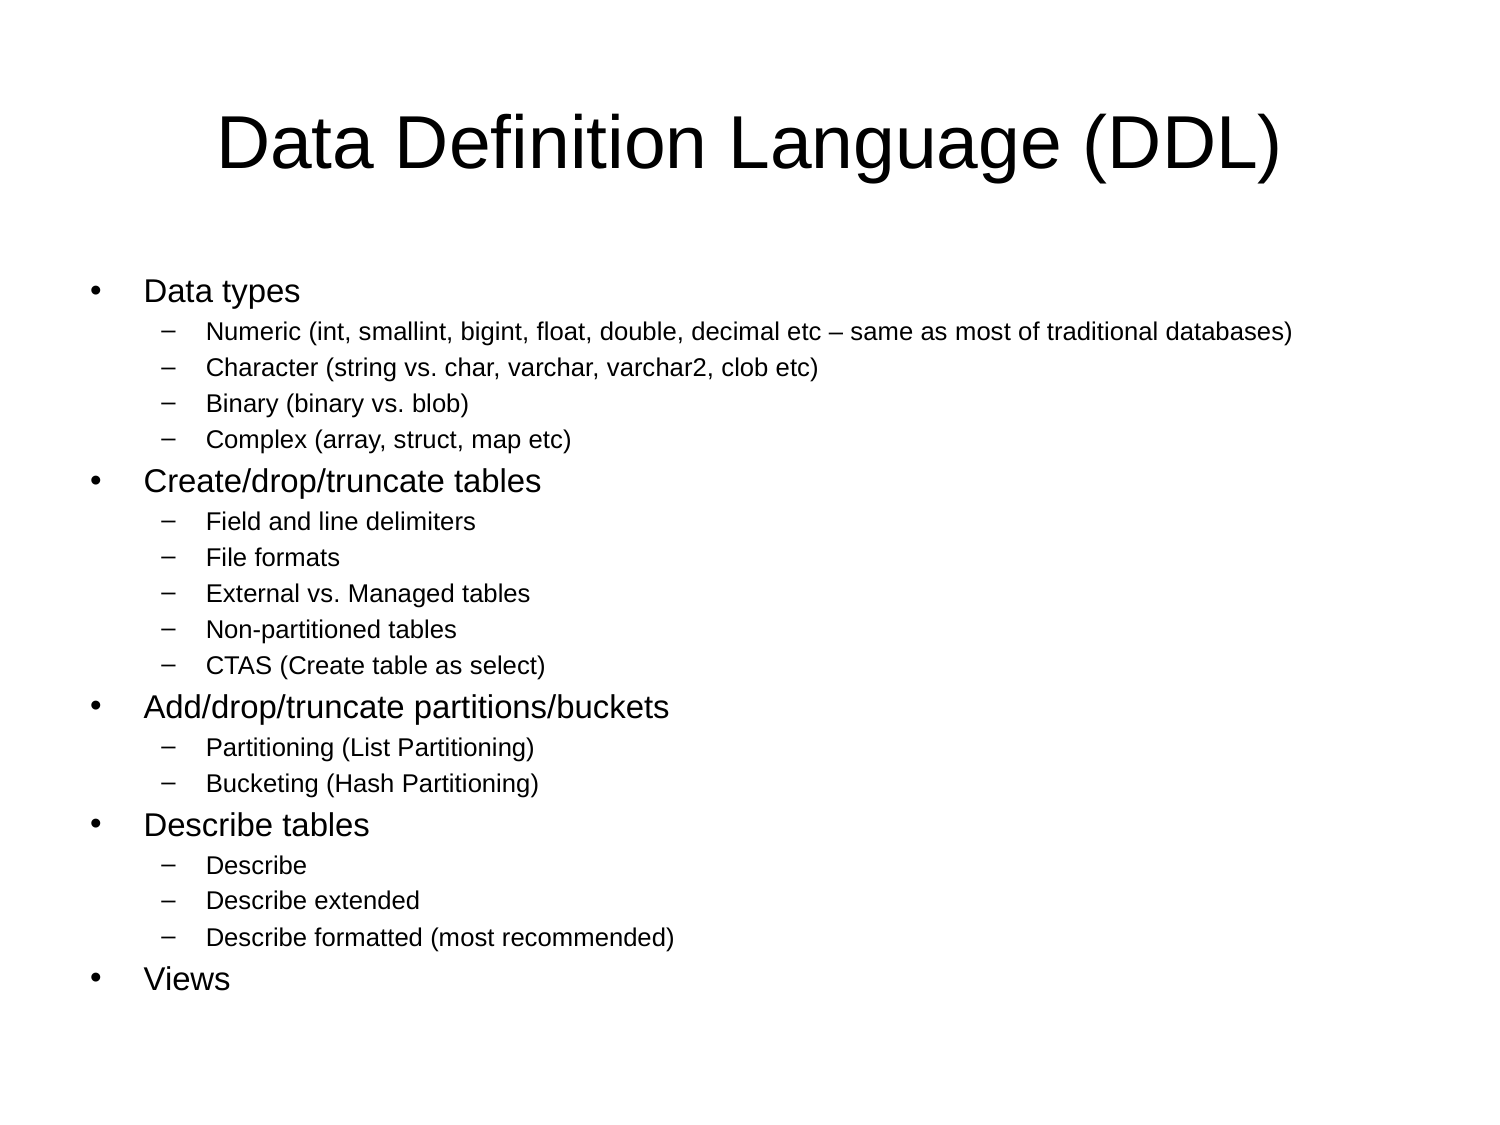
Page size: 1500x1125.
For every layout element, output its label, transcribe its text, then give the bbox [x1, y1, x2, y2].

title Data Definition Language (DDL) [75, 45, 1425, 233]
list Data types Numeric (int, smallint, bigint, float, double, decimal etc – same as most of traditional databases) Character (string vs. char, varchar, varchar2, clob etc) Binary (binary vs. blob) Complex (array, struct, map etc) Create/drop/truncate tables Field and line delimiters File formats External vs. Managed tables Non-partitioned tables CTAS (Create table as select) Add/drop/truncate partitions/buckets Partitioning (List Partitioning) Bucketing (Hash Partitioning) Describe tables Describe Describe extended Describe formatted (most recommended) Views [75, 262, 1425, 1005]
